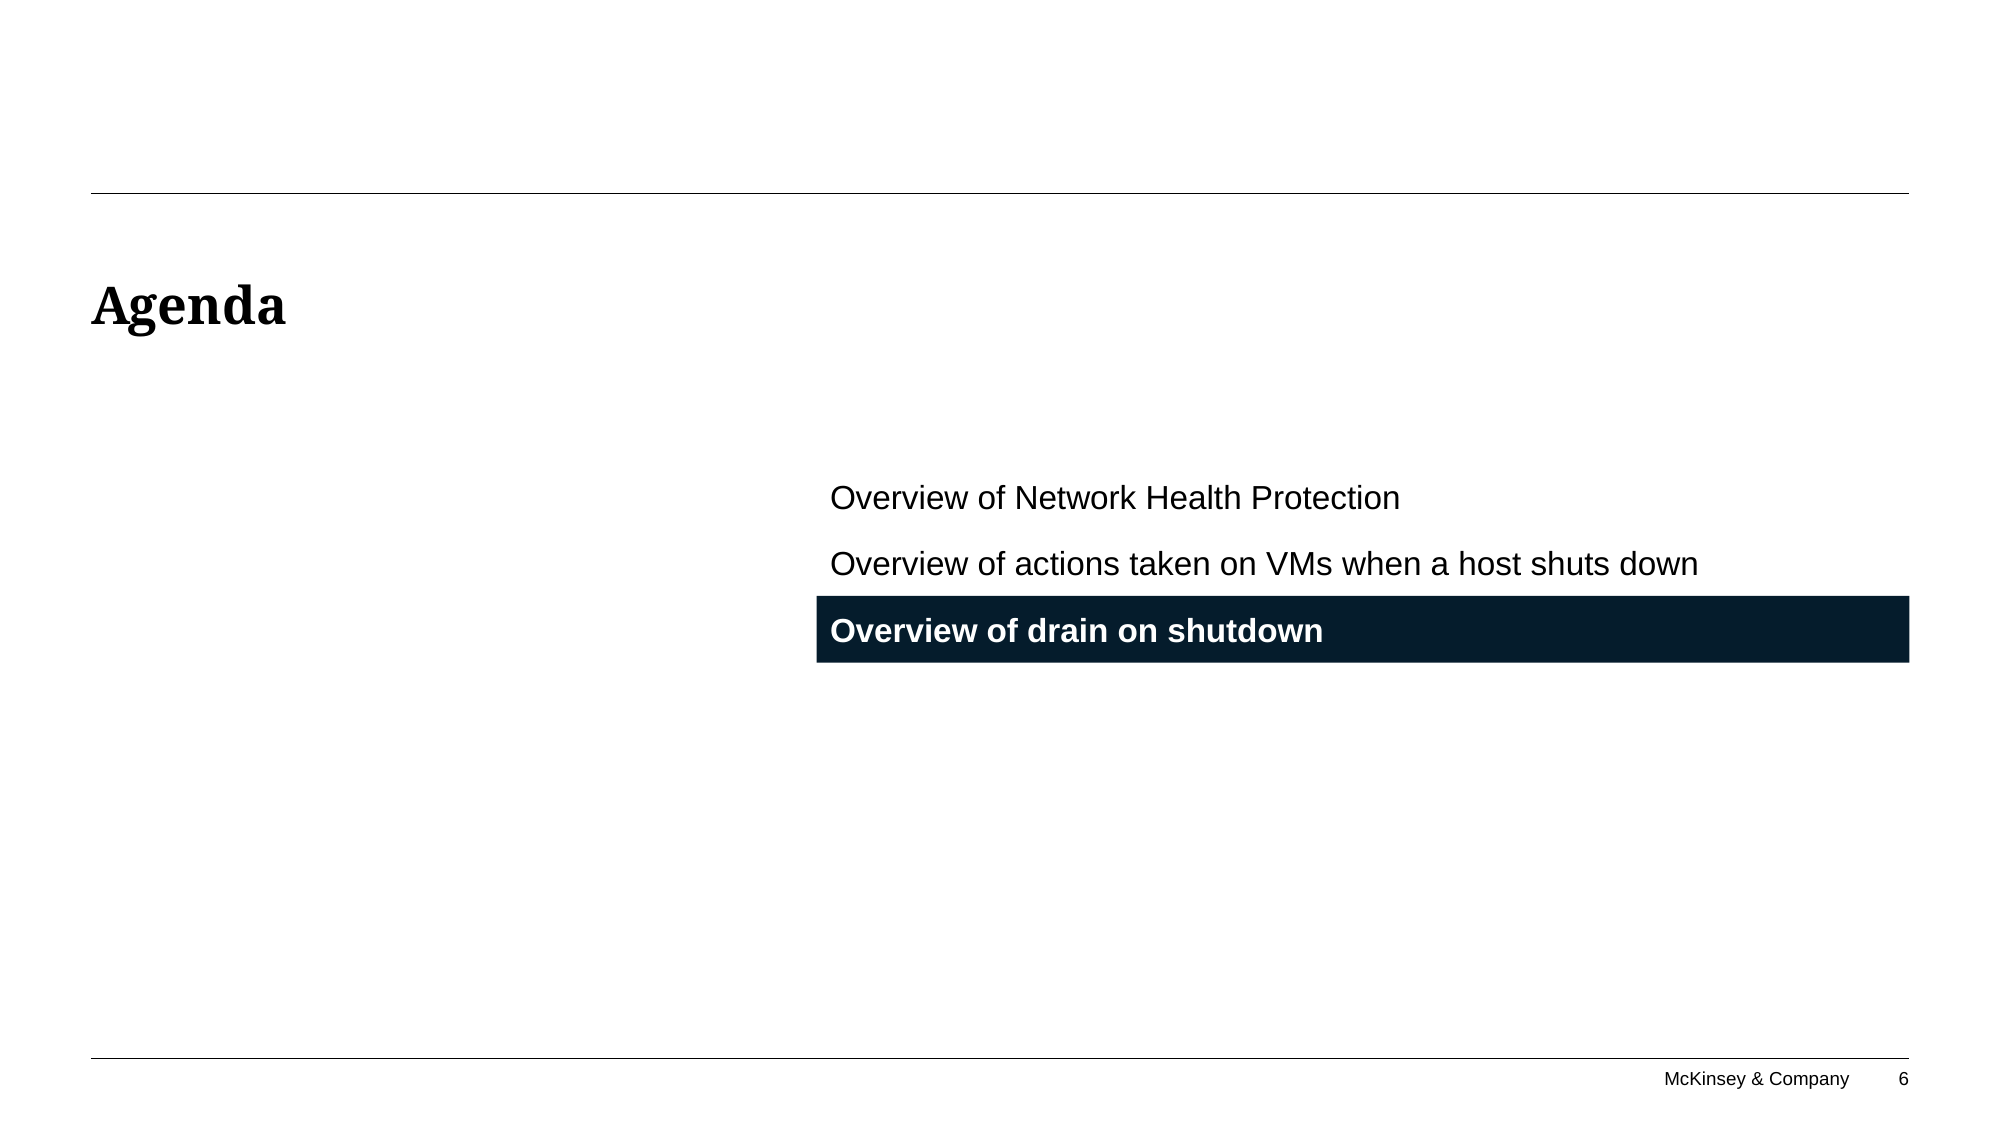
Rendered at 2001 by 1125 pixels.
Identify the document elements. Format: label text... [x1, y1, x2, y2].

text_box Overview of Network Health Protection [816, 462, 1910, 529]
text_box Overview of drain on shutdown [816, 595, 1910, 663]
title Agenda [91, 279, 717, 468]
text_box Overview of actions taken on VMs when a host shuts down [816, 529, 1910, 595]
